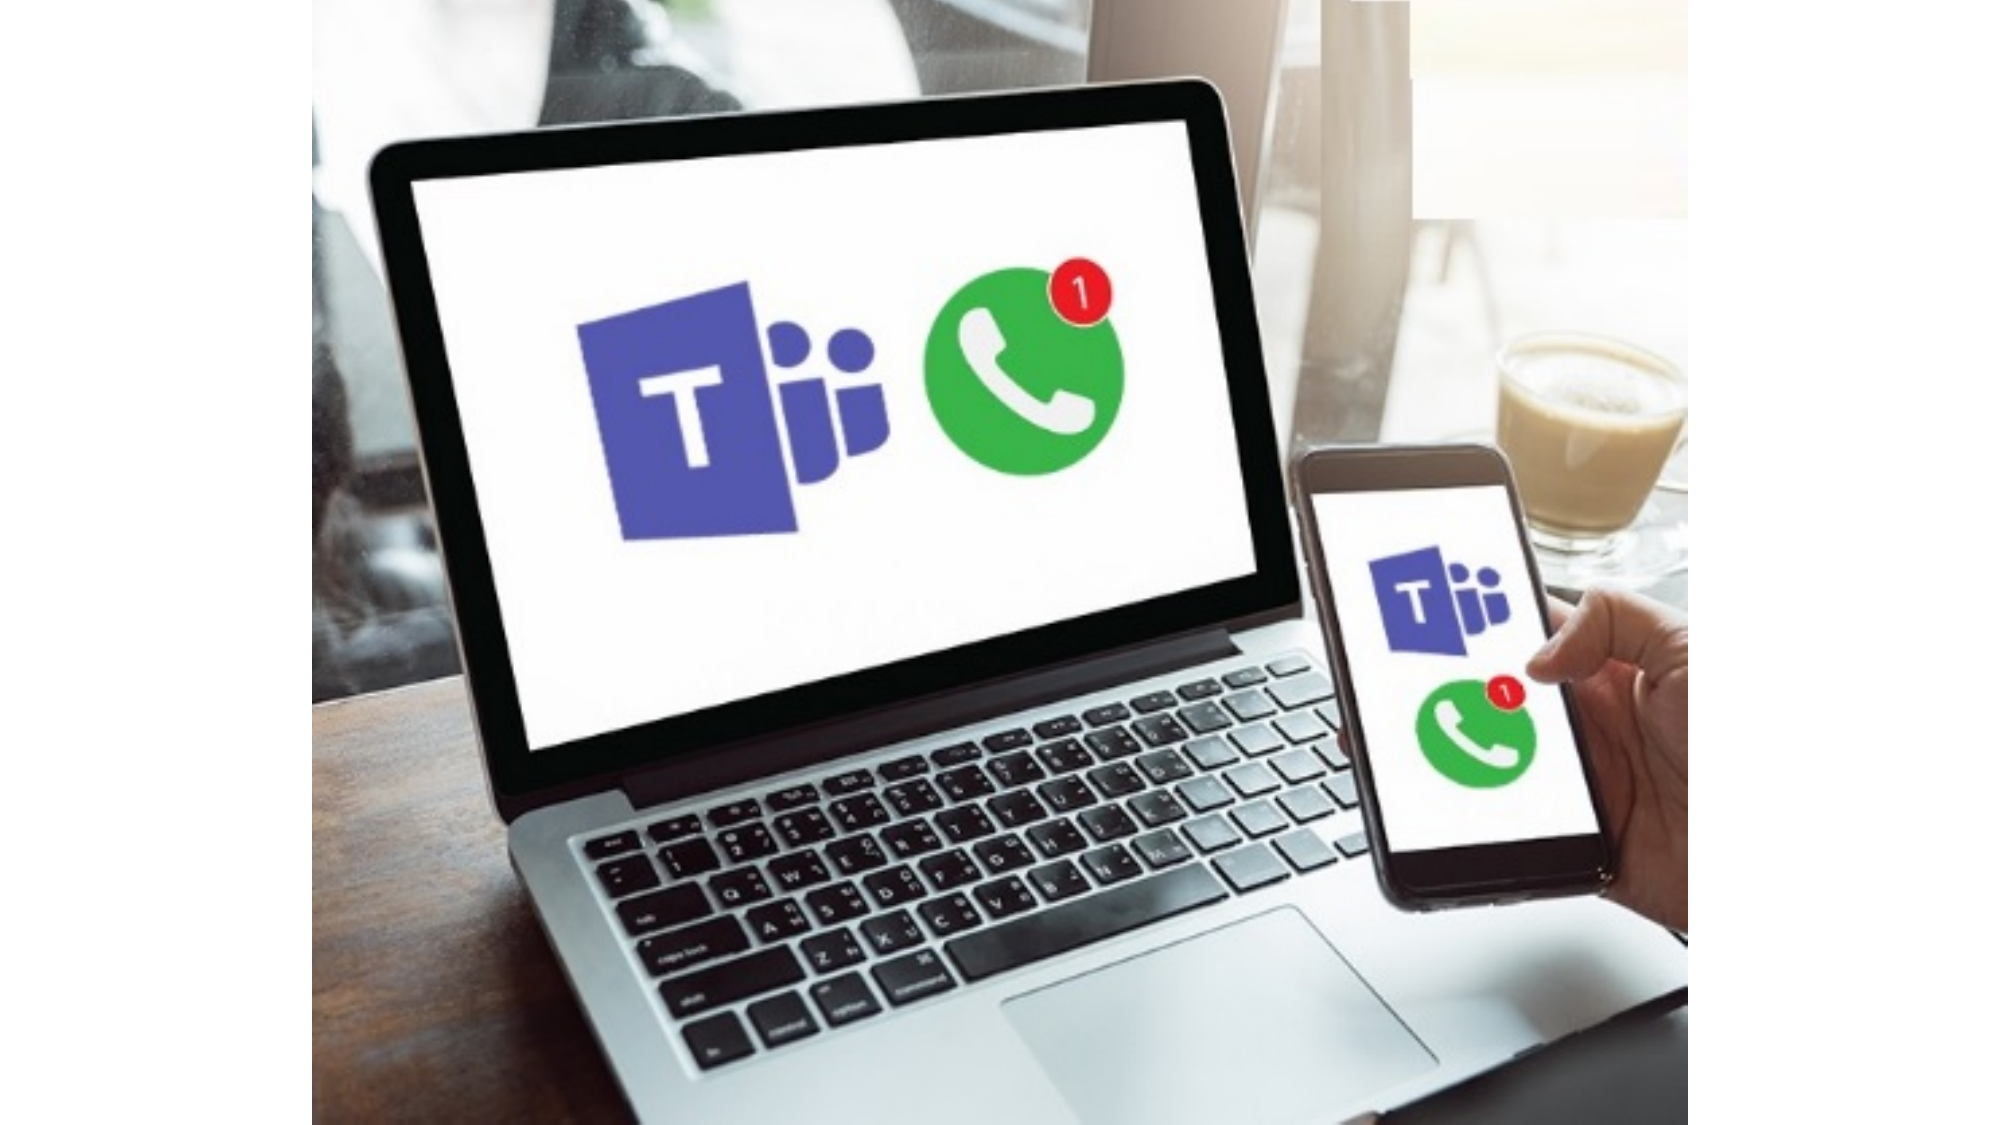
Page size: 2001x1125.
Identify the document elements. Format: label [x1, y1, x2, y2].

picture [312, 0, 1688, 1125]
